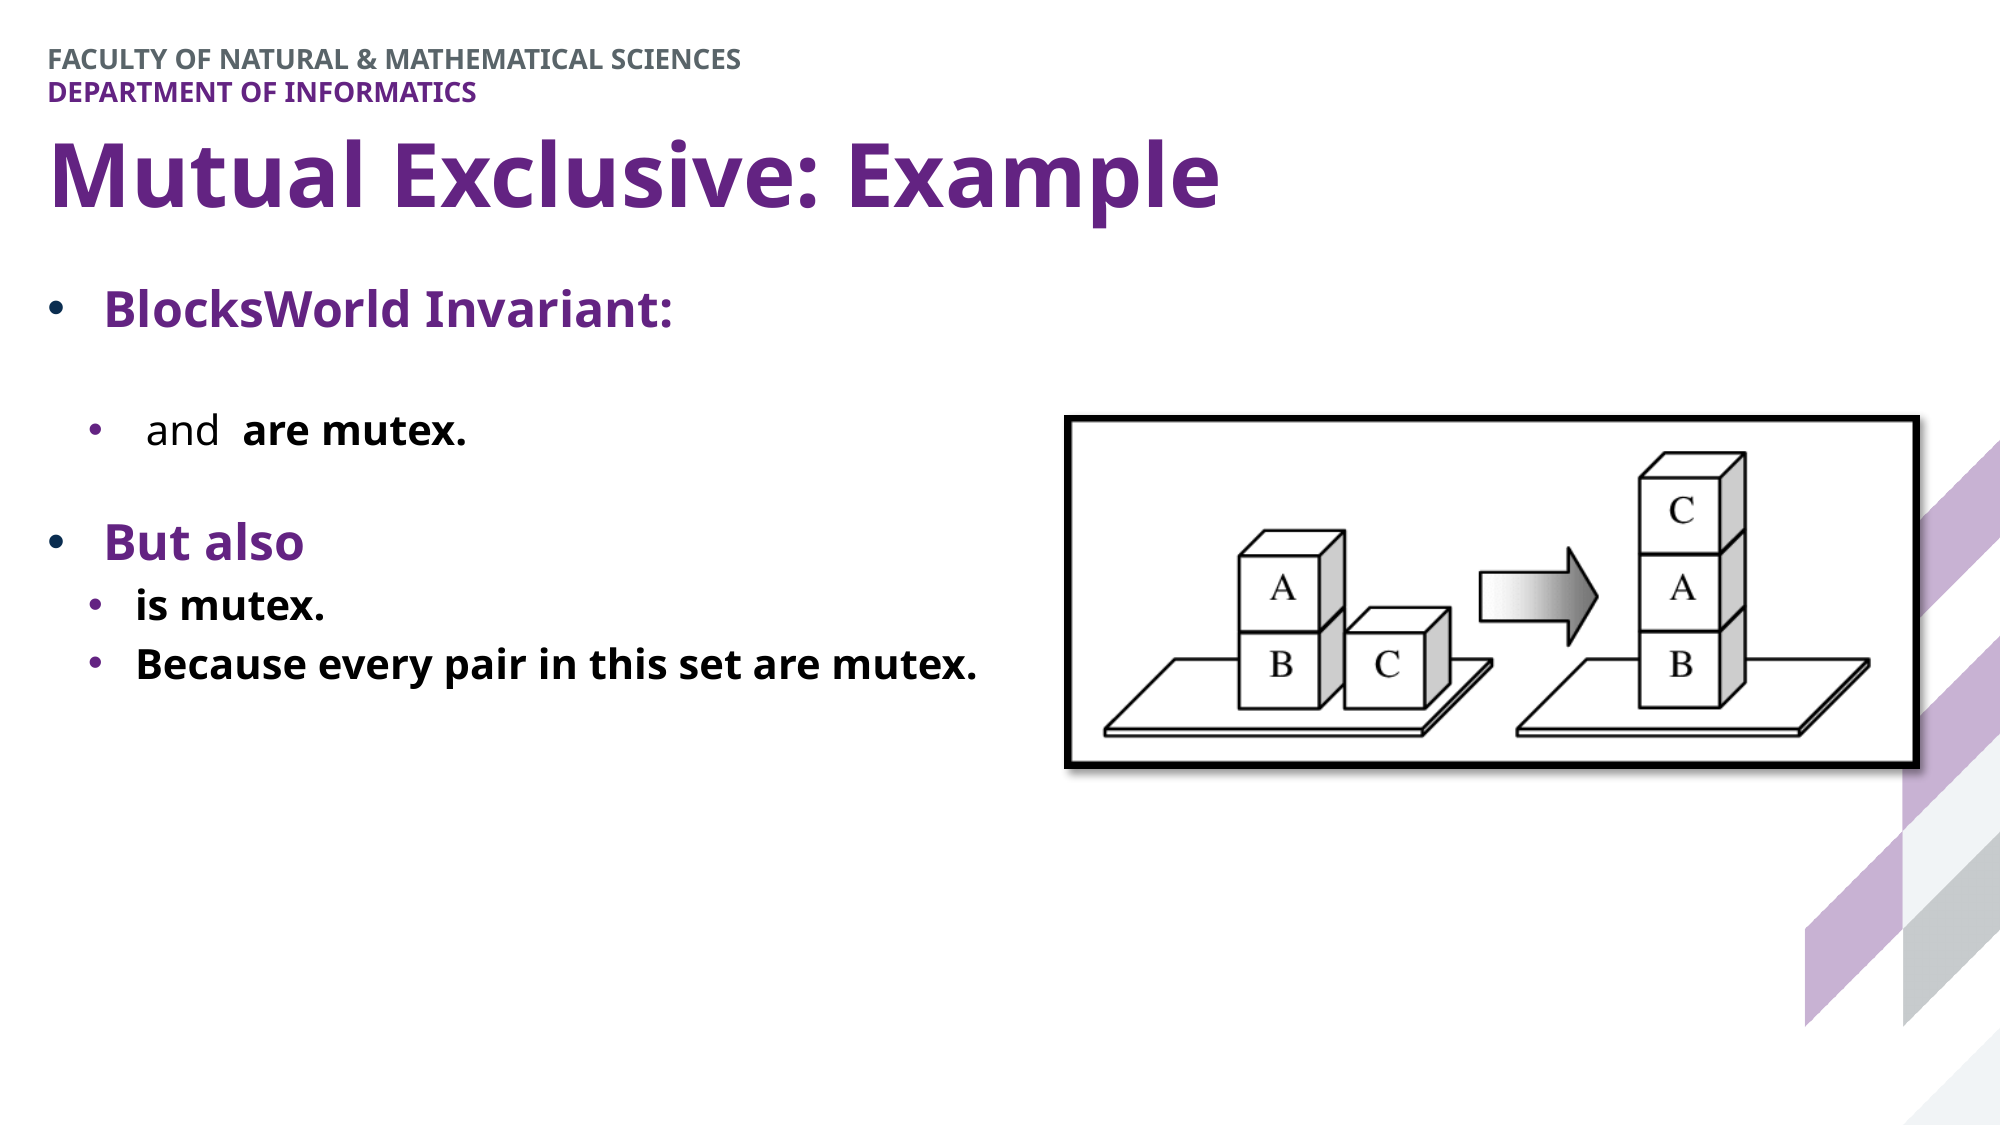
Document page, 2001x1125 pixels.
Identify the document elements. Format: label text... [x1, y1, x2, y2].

picture [1070, 420, 1914, 764]
title Mutual Exclusive: Example [47, 118, 1772, 237]
